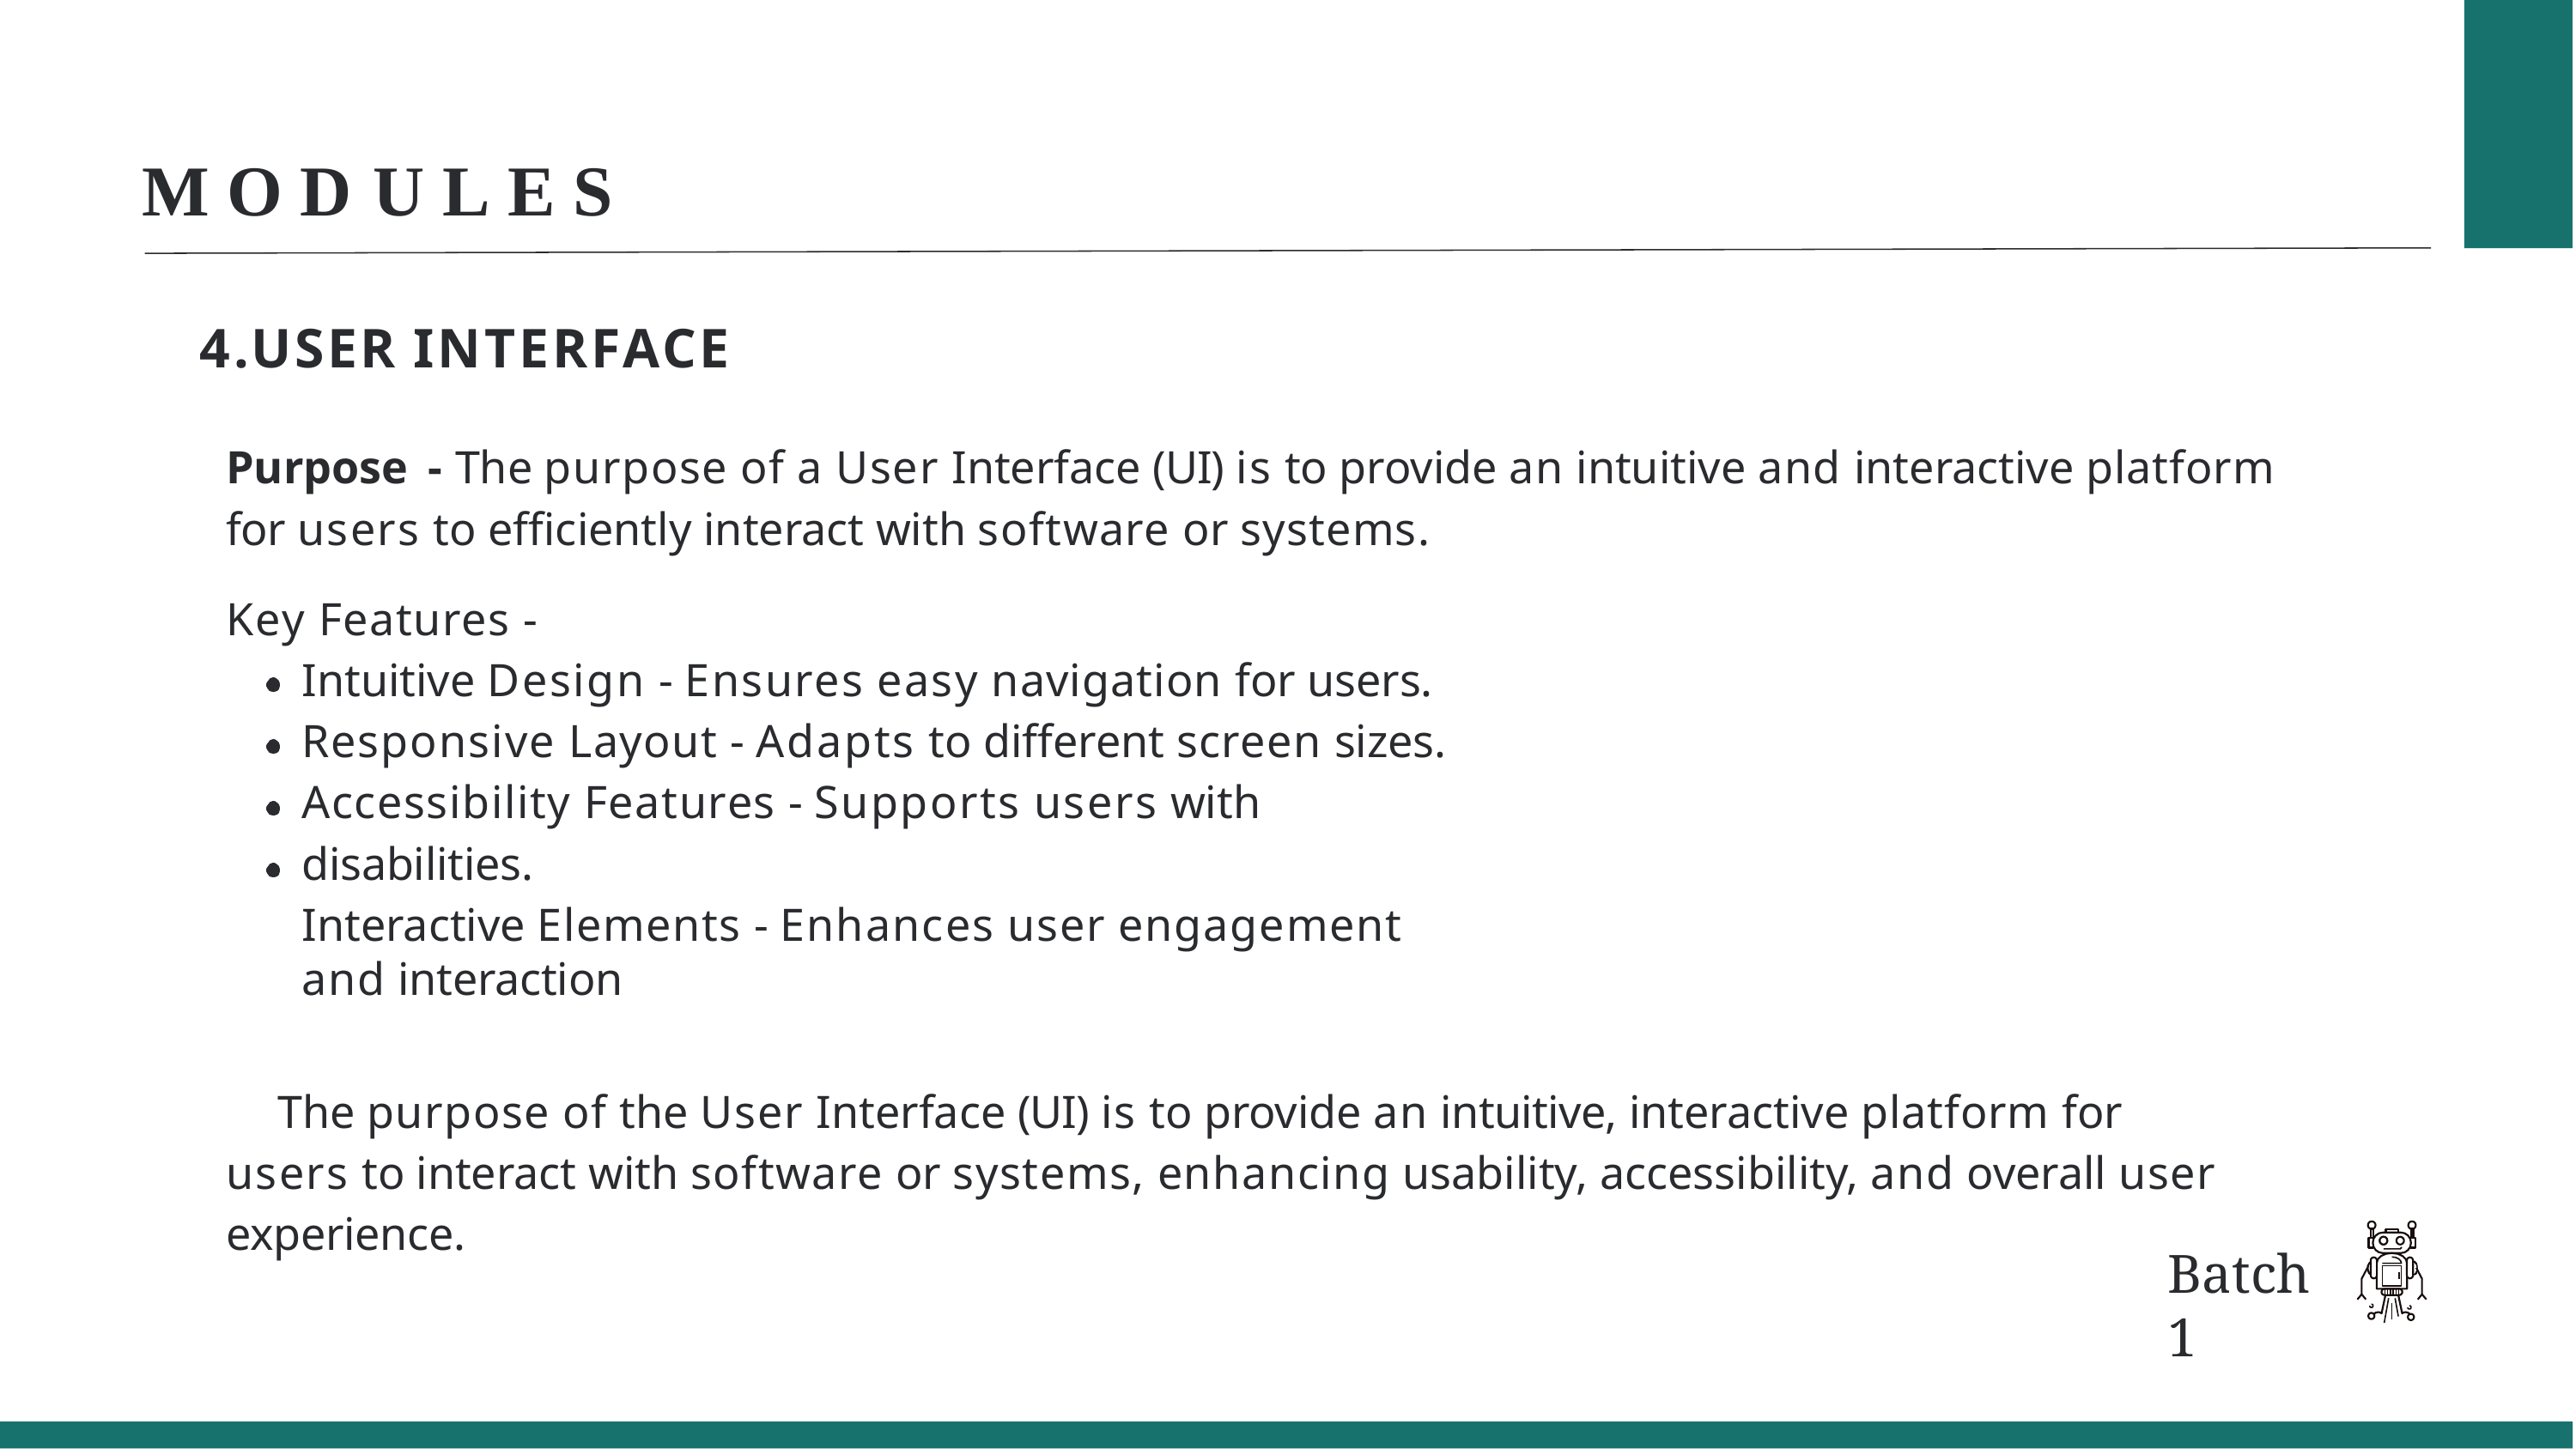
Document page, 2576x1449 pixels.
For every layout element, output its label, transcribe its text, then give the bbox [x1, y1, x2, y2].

footer Batch 1 [2166, 1234, 2341, 1449]
picture [265, 863, 280, 877]
text_box [2341, 1421, 2573, 1449]
text_box [0, 1421, 2166, 1449]
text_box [2356, 1220, 2428, 1325]
title M O D U L E S [140, 142, 1151, 386]
text_box [2464, 0, 2573, 249]
picture [265, 739, 280, 754]
picture [265, 677, 280, 692]
text_box 4.USER INTERFACE Purpose - The purpose of a User Interface (UI) is to provide an intuitive and interactive platform for users to efficiently interact with software or systems. Key Features - Intuitive Design - Ensures easy navigation for users. Responsive Layout - Adapts to different screen sizes. Accessibility Features - Supports users with disabilities. Interactive Elements - Enhances user engagement and interaction The purpose of the User Interface (UI) is to provide an intuitive, interactive platform for users to interact with software or systems, enhancing usability, accessibility, and overall user experience. [197, 312, 2279, 1260]
picture [265, 801, 280, 815]
